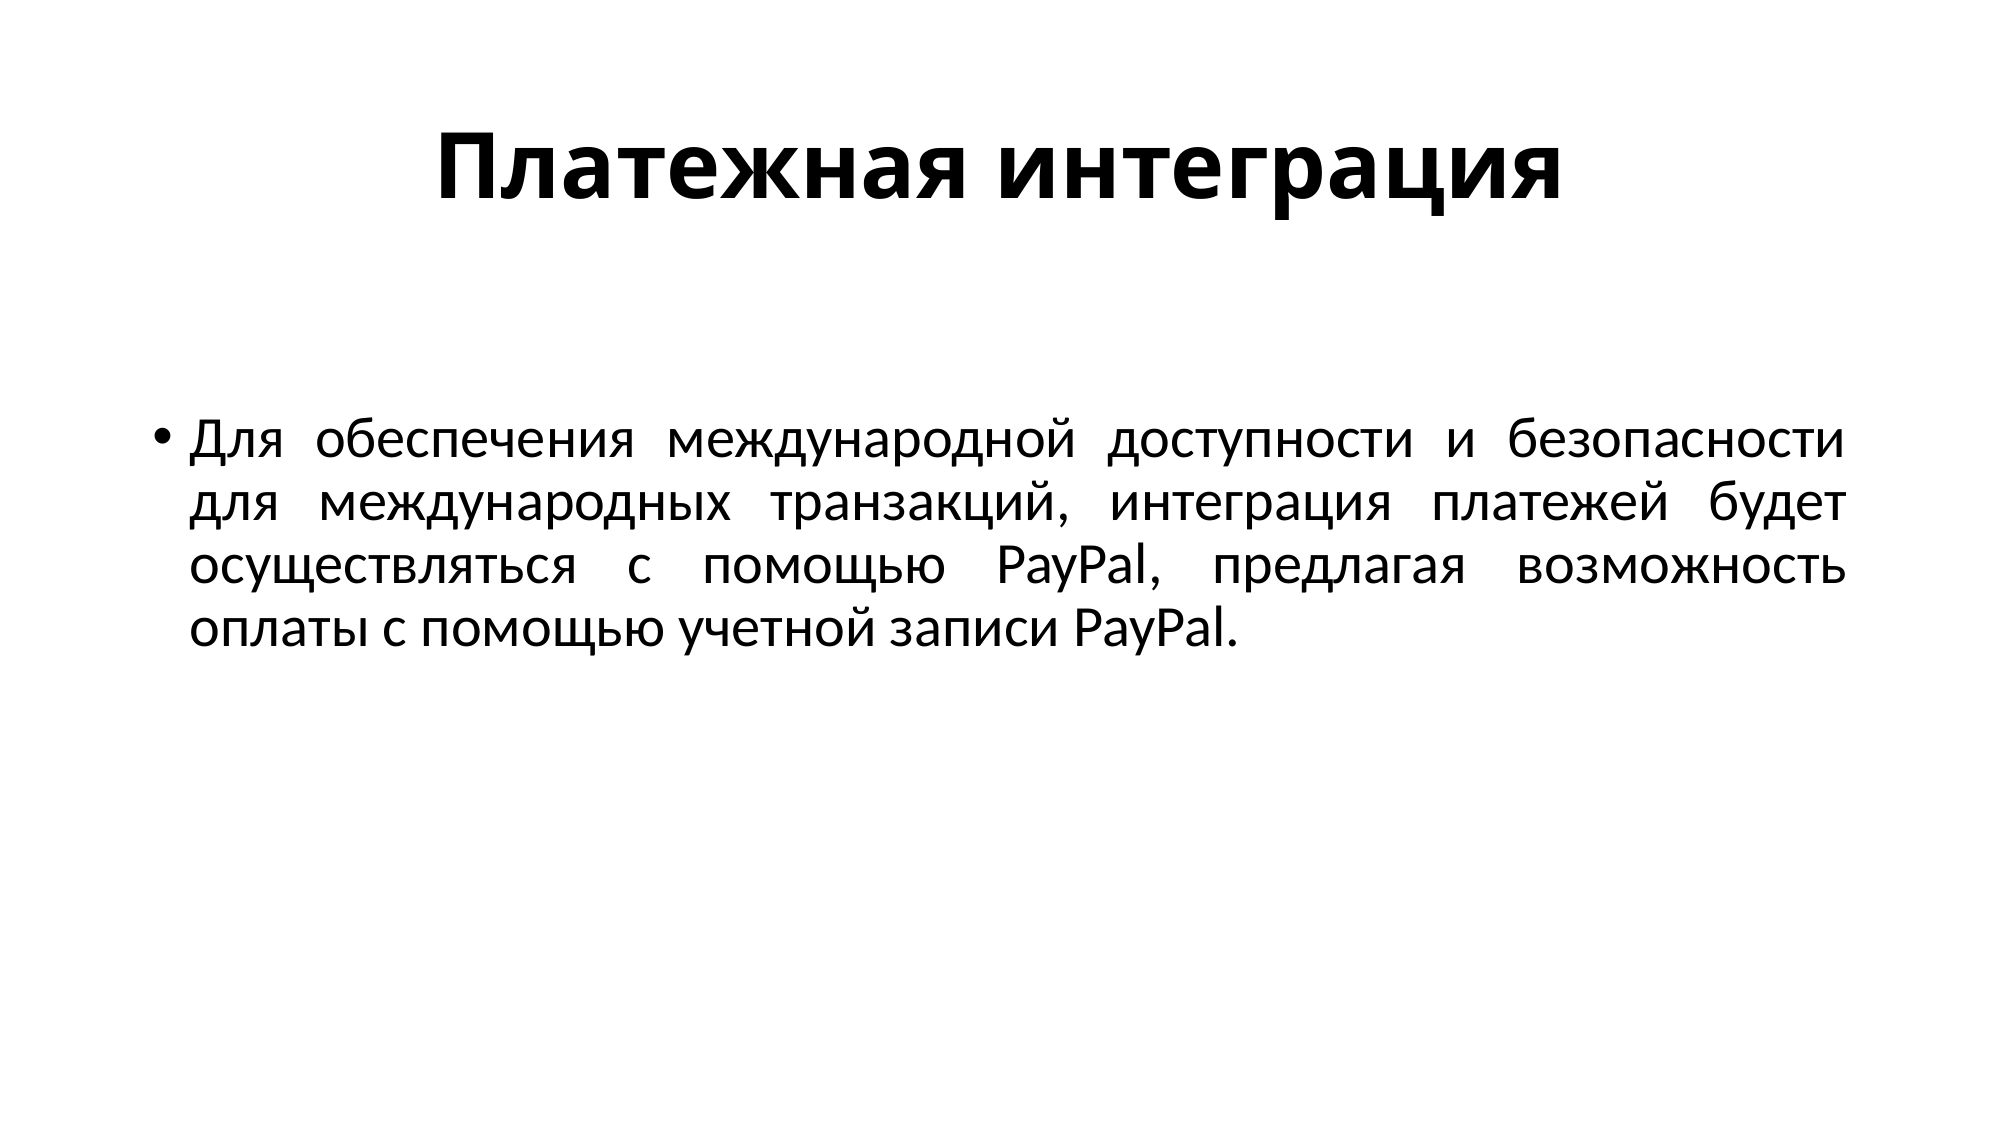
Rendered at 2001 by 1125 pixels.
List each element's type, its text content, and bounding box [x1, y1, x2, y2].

title Платежная интеграция [137, 59, 1863, 278]
list Для обеспечения международной доступности и безопасности для международных транзакций, интеграция платежей будет осуществляться с помощью PayPal, предлагая возможность оплаты с помощью учетной записи PayPal. [137, 308, 1863, 1023]
